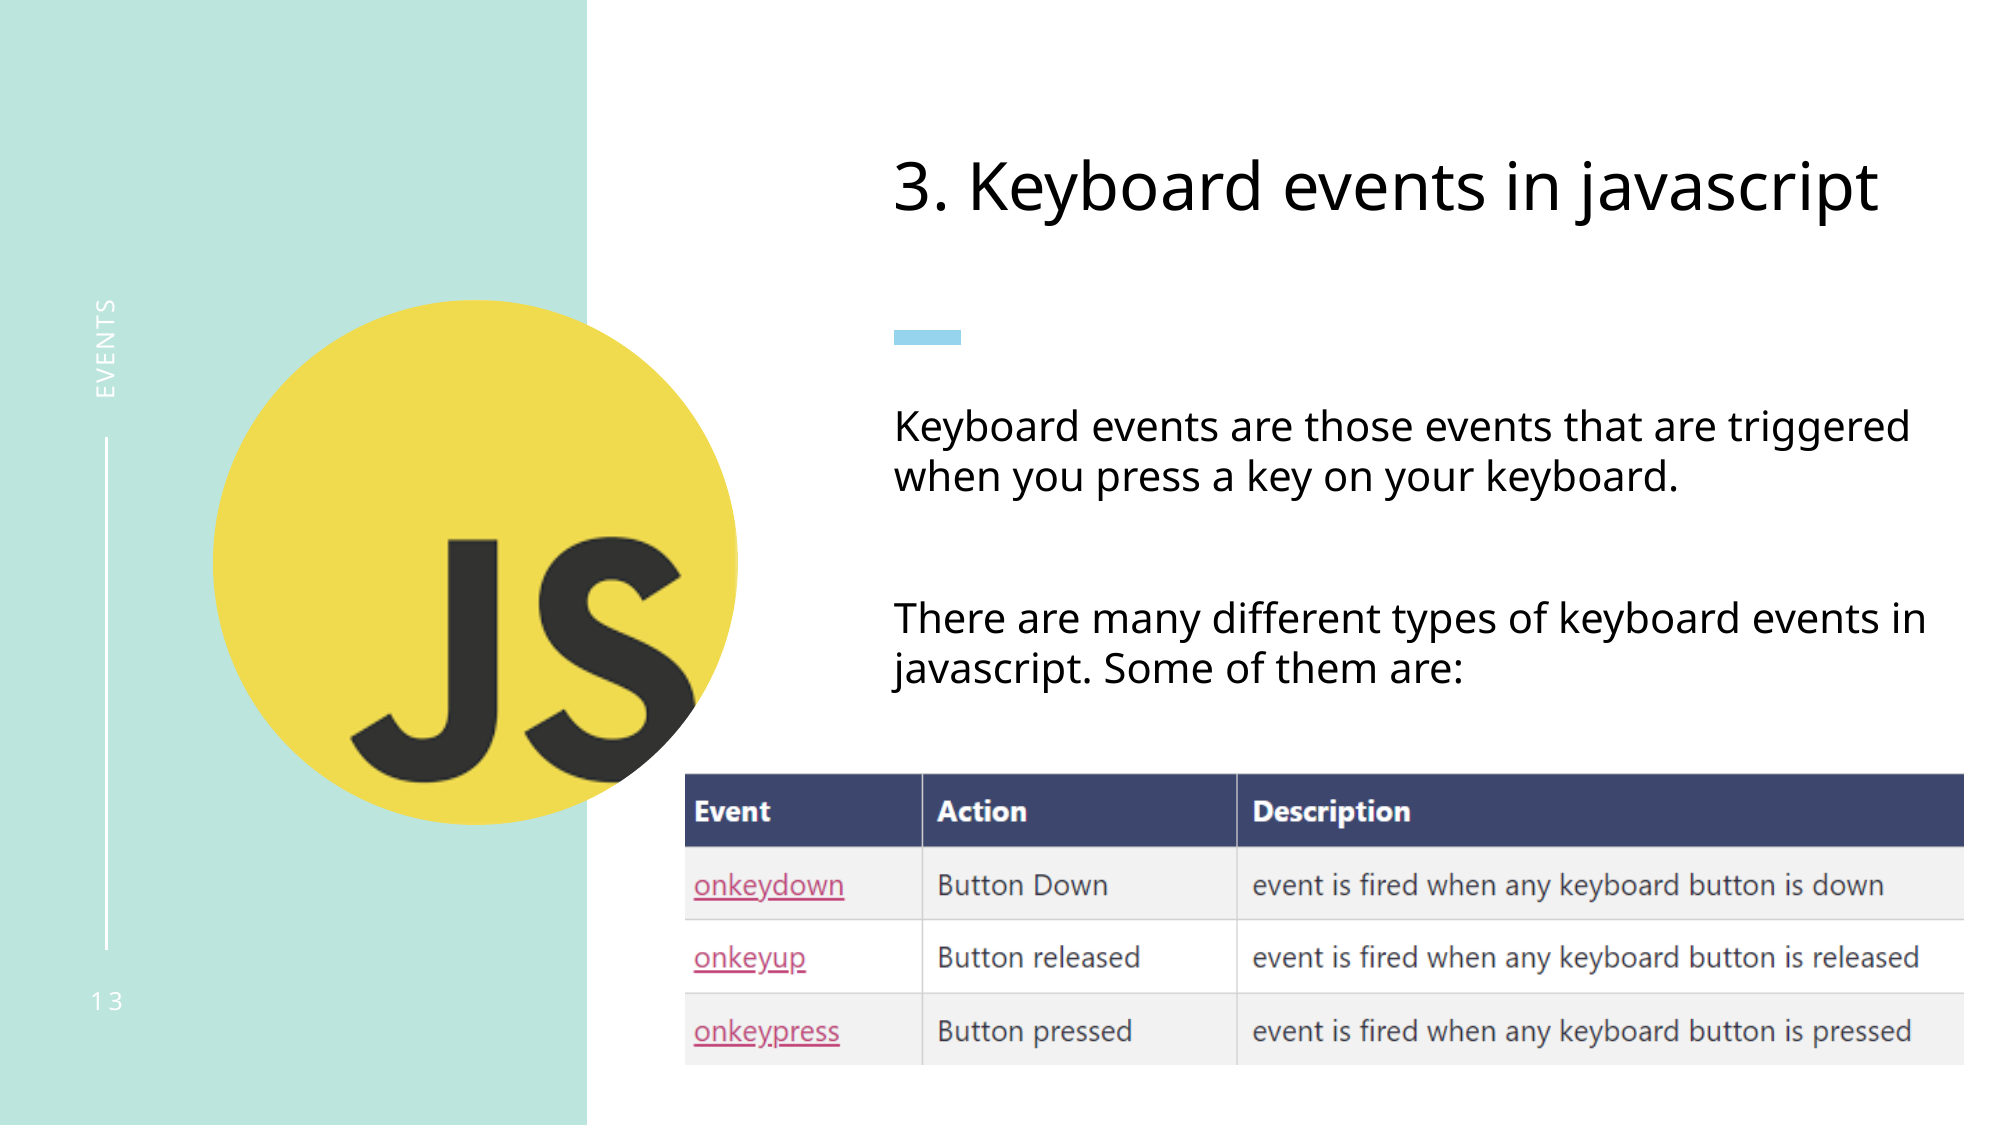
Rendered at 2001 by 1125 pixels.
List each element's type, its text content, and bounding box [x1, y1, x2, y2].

slide_number 13 [68, 987, 144, 1018]
list Keyboard events are those events that are triggered when you press a key on your keyboard. There are many different types of keyboard events in javascript. Some of them are: [893, 399, 1961, 773]
picture [212, 299, 1964, 1065]
footer Events [90, 107, 122, 400]
title 3. Keyboard events in javascript [893, 173, 1909, 264]
